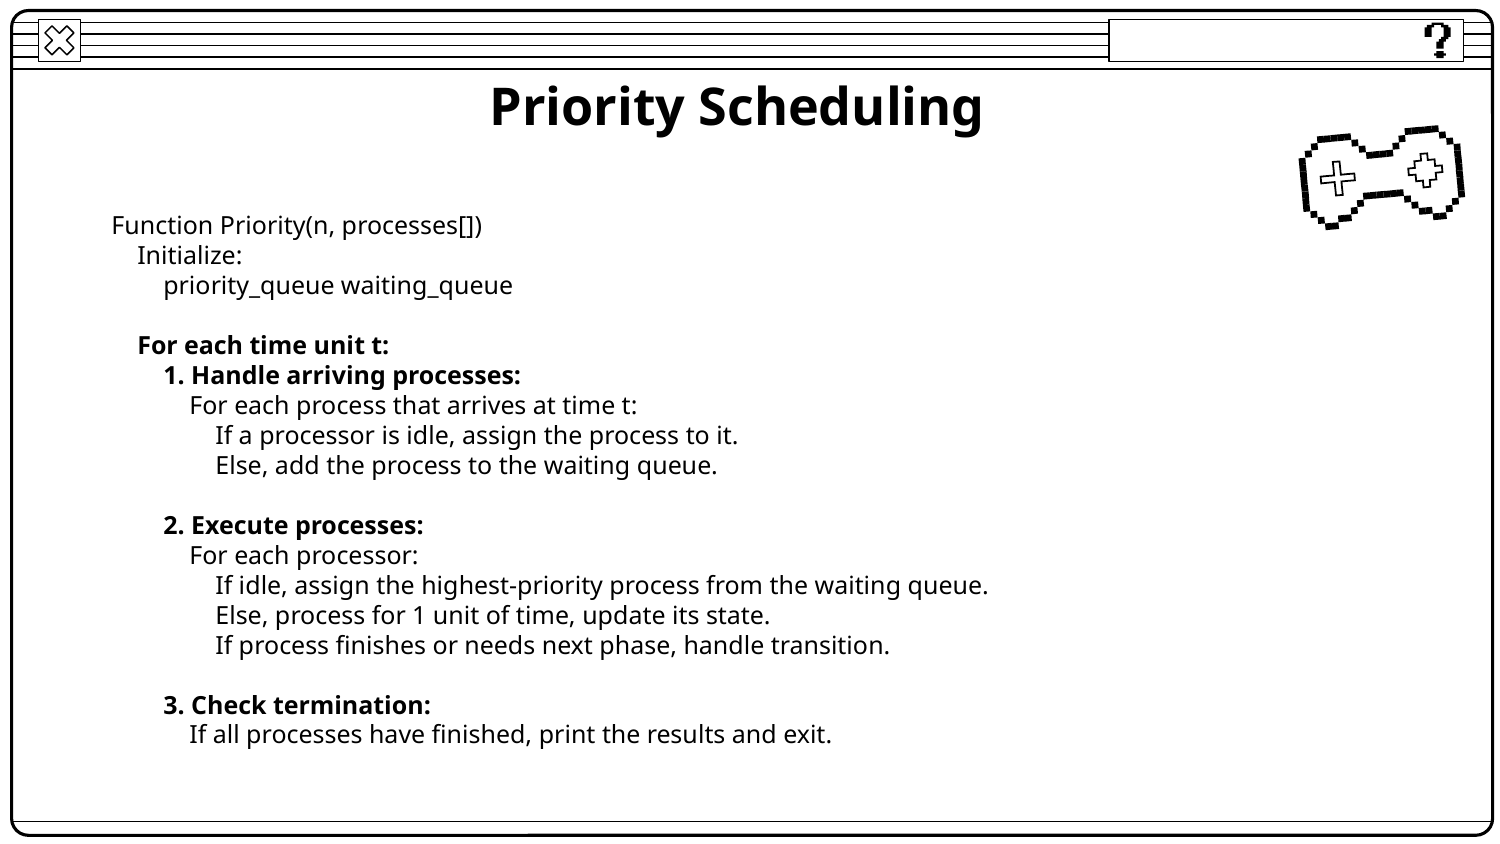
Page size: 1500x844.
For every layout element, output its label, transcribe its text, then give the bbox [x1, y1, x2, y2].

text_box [1298, 125, 1466, 231]
list Function Priority(n, processes[]) Initialize: priority_queue waiting_queue For each time unit t: 1. Handle arriving processes: For each process that arrives at time t: If a processor is idle, assign the process to it. Else, add the process to the waiting queue. 2. Execute processes: For each processor: If idle, assign the highest-priority process from the waiting queue. Else, process for 1 unit of time, update its state. If process finishes or needs next phase, handle transition. 3. Check termination: If all processes have finished, print the results and exit. [96, 137, 1447, 843]
title Priority Scheduling [105, 57, 1370, 137]
